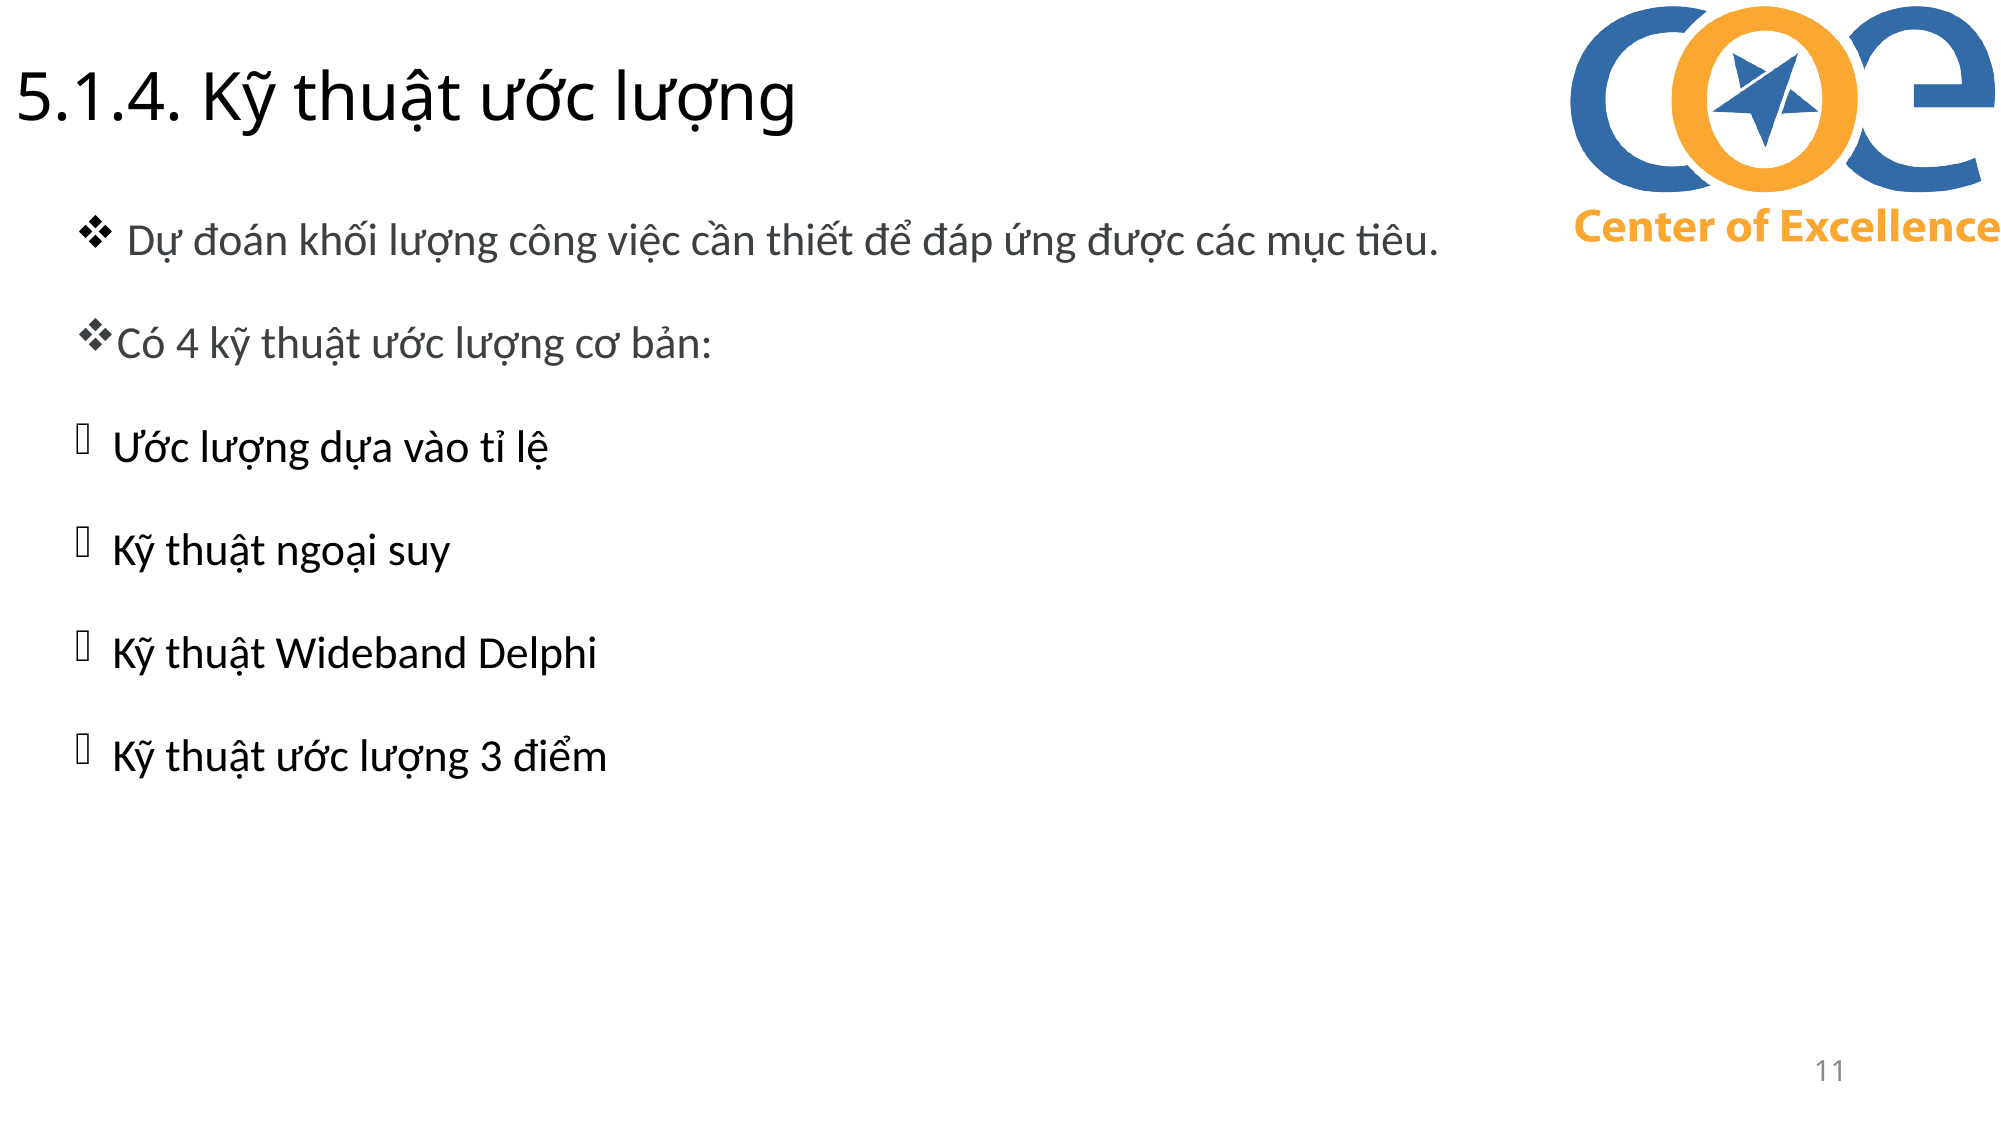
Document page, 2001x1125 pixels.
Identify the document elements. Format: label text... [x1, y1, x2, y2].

title 5.1.4. Kỹ thuật ước lượng [0, 5, 1725, 143]
slide_number 11 [1412, 1042, 1863, 1103]
text_box Dự đoán khối lượng công việc cần thiết để đáp ứng được các mục tiêu. Có 4 kỹ thuật ước lượng cơ bản: Ước lượng dựa vào tỉ lệ Kỹ thuật ngoại suy Kỹ thuật Wideband Delphi Kỹ thuật ước lượng 3 điểm [60, 174, 1549, 921]
picture [1570, 6, 2000, 242]
